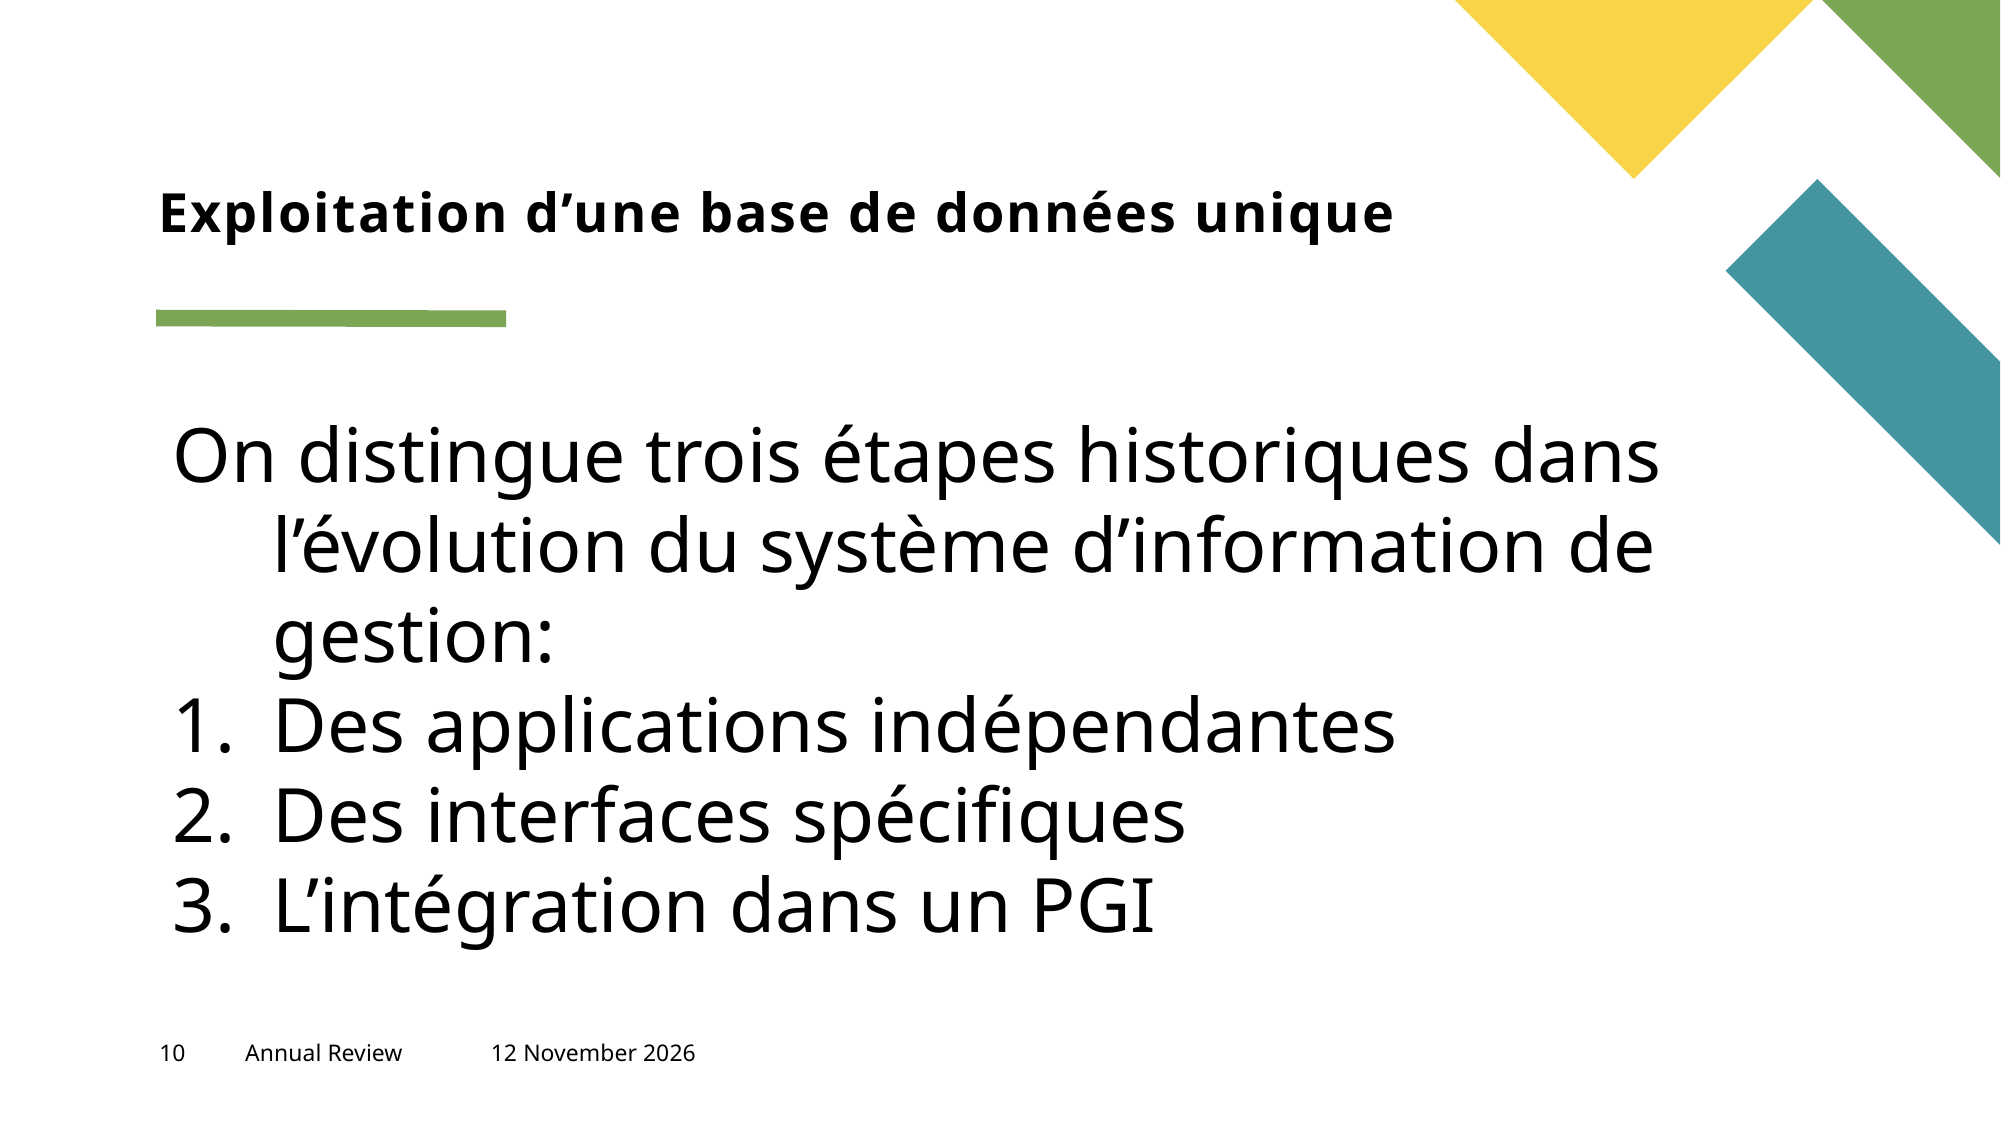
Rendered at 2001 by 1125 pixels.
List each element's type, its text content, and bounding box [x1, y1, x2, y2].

text_box On distingue trois étapes historiques dans l’évolution du système d’information de gestion: Des applications indépendantes Des interfaces spécifiques L’intégration dans un PGI [158, 399, 1775, 1000]
title Exploitation d’une base de données unique [158, 144, 1407, 245]
slide_number 10 [159, 1038, 246, 1080]
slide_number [491, 1038, 707, 1080]
footer Annual Review [246, 1038, 491, 1080]
